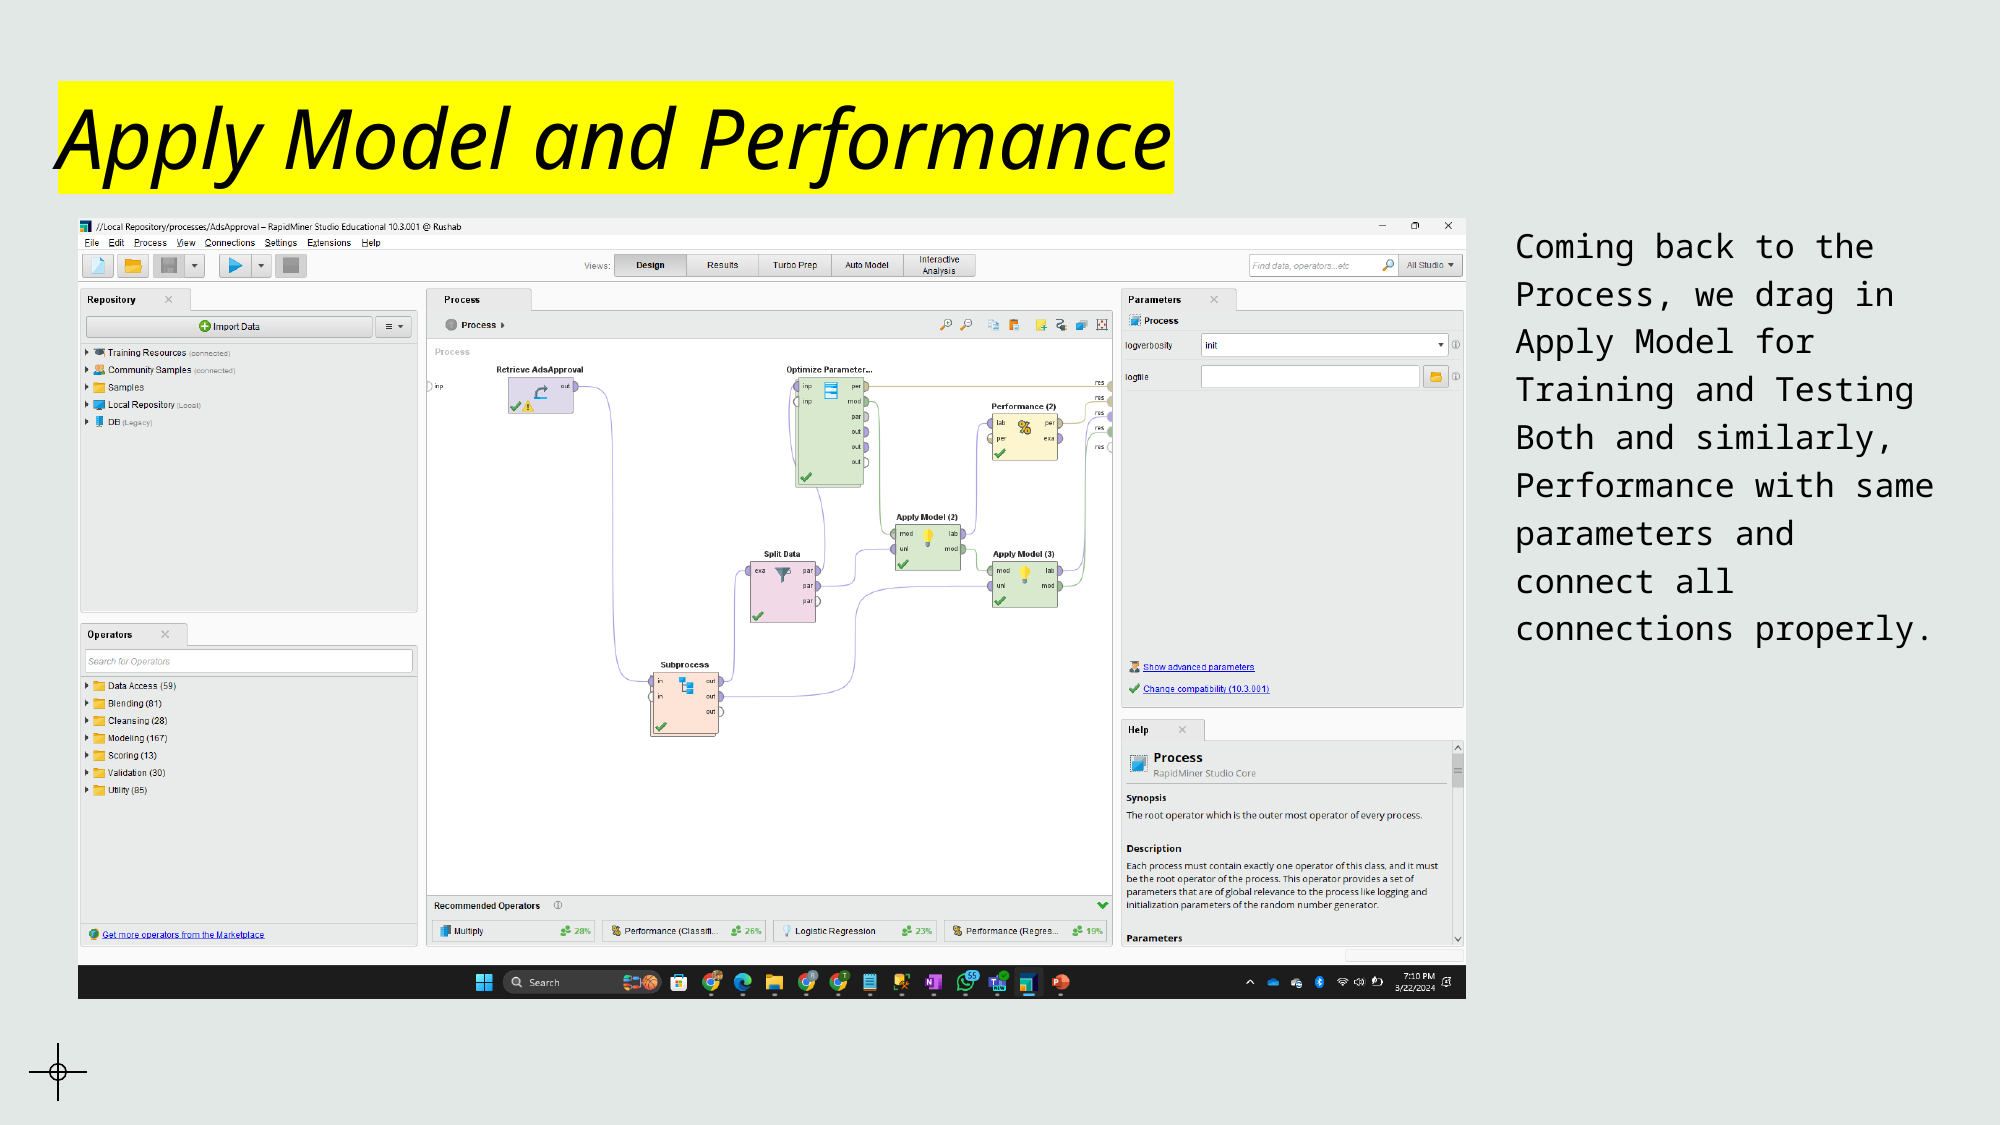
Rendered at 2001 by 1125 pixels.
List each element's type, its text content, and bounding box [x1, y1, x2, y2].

title Apply Model and Performance [42, 53, 1600, 194]
list Coming back to the Process, we drag in Apply Model for Training and Testing Both and similarly, Performance with same parameters and connect all connections properly. [1500, 209, 1956, 990]
picture [78, 218, 1466, 999]
